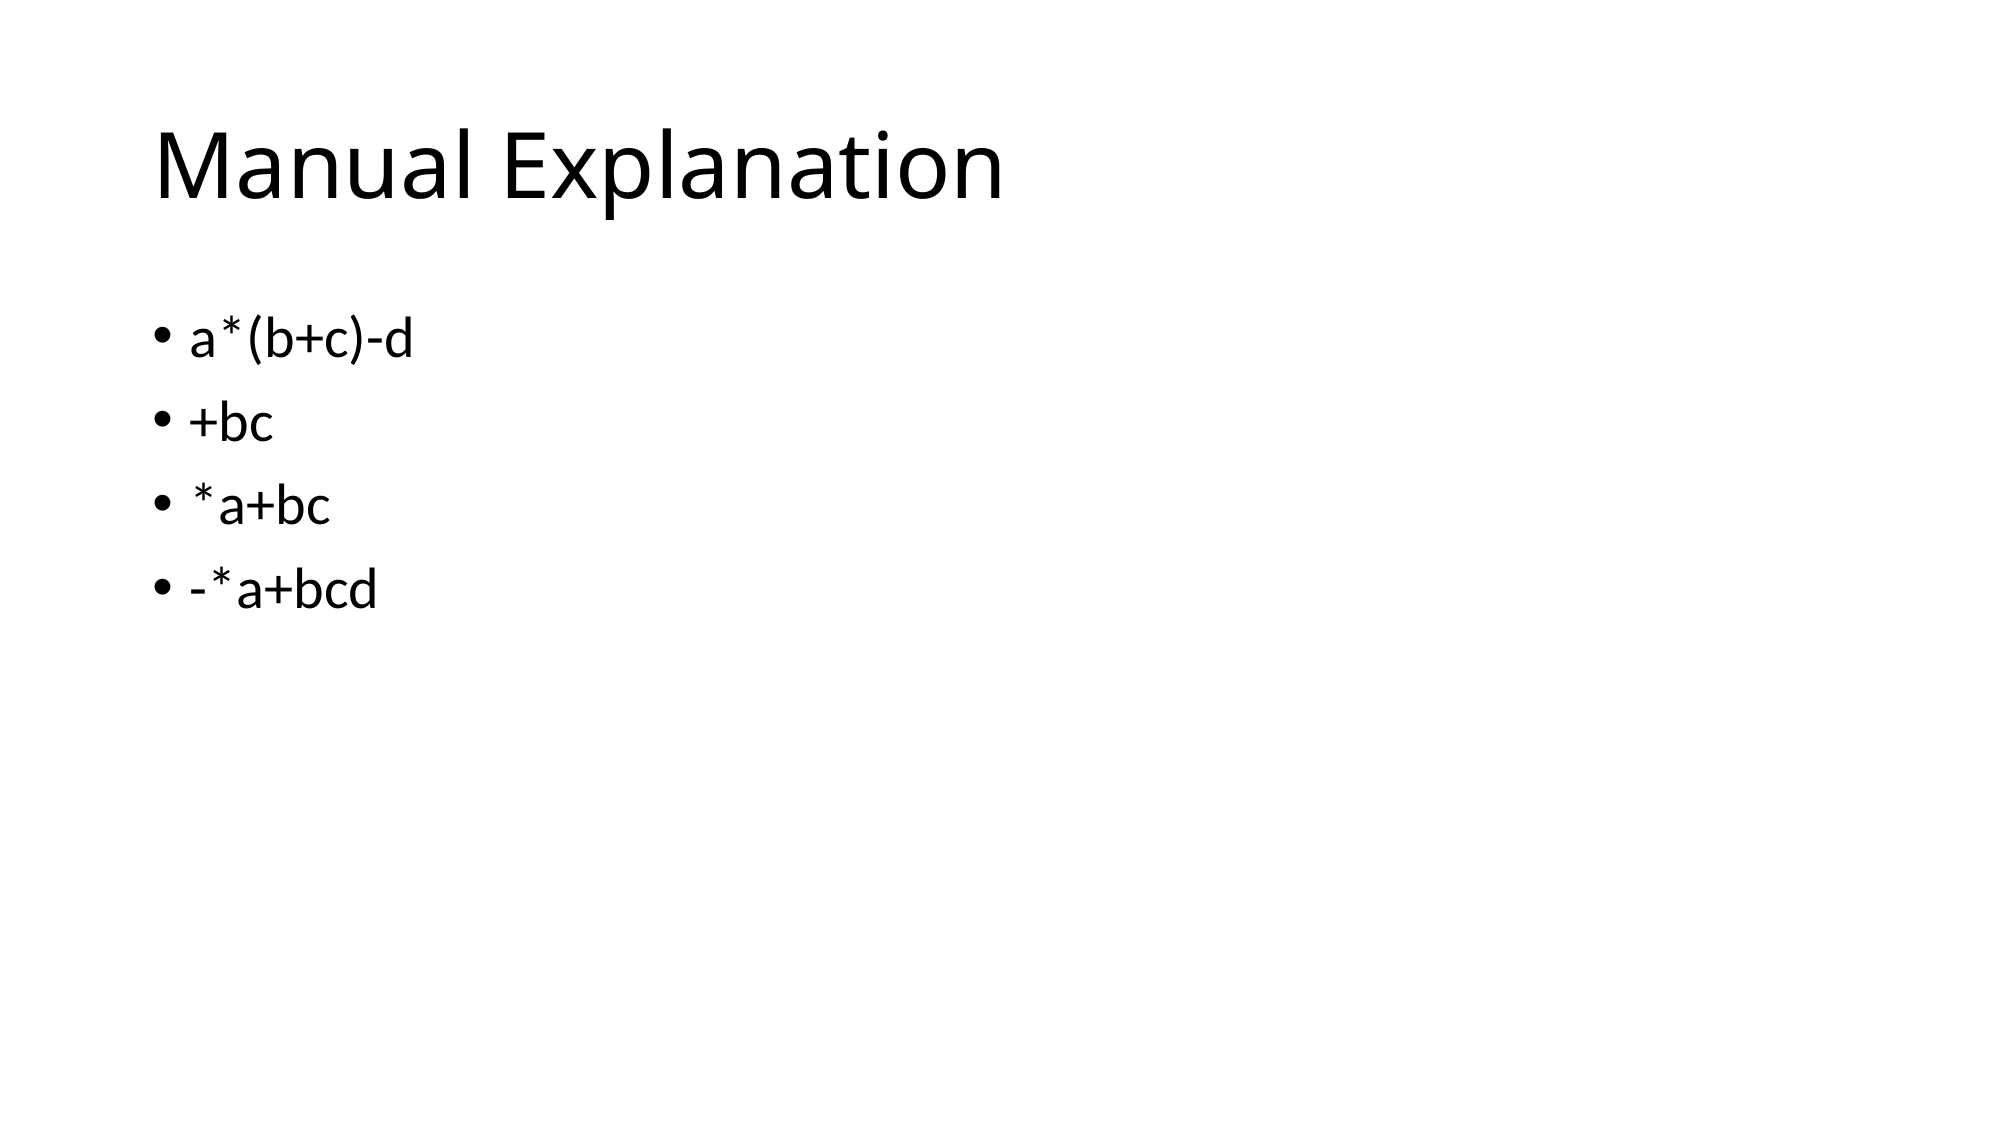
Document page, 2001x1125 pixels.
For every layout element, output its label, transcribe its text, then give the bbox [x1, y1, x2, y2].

list a*(b+c)-d +bc *a+bc -*a+bcd [137, 299, 1863, 1014]
title Manual Explanation [137, 59, 1863, 278]
